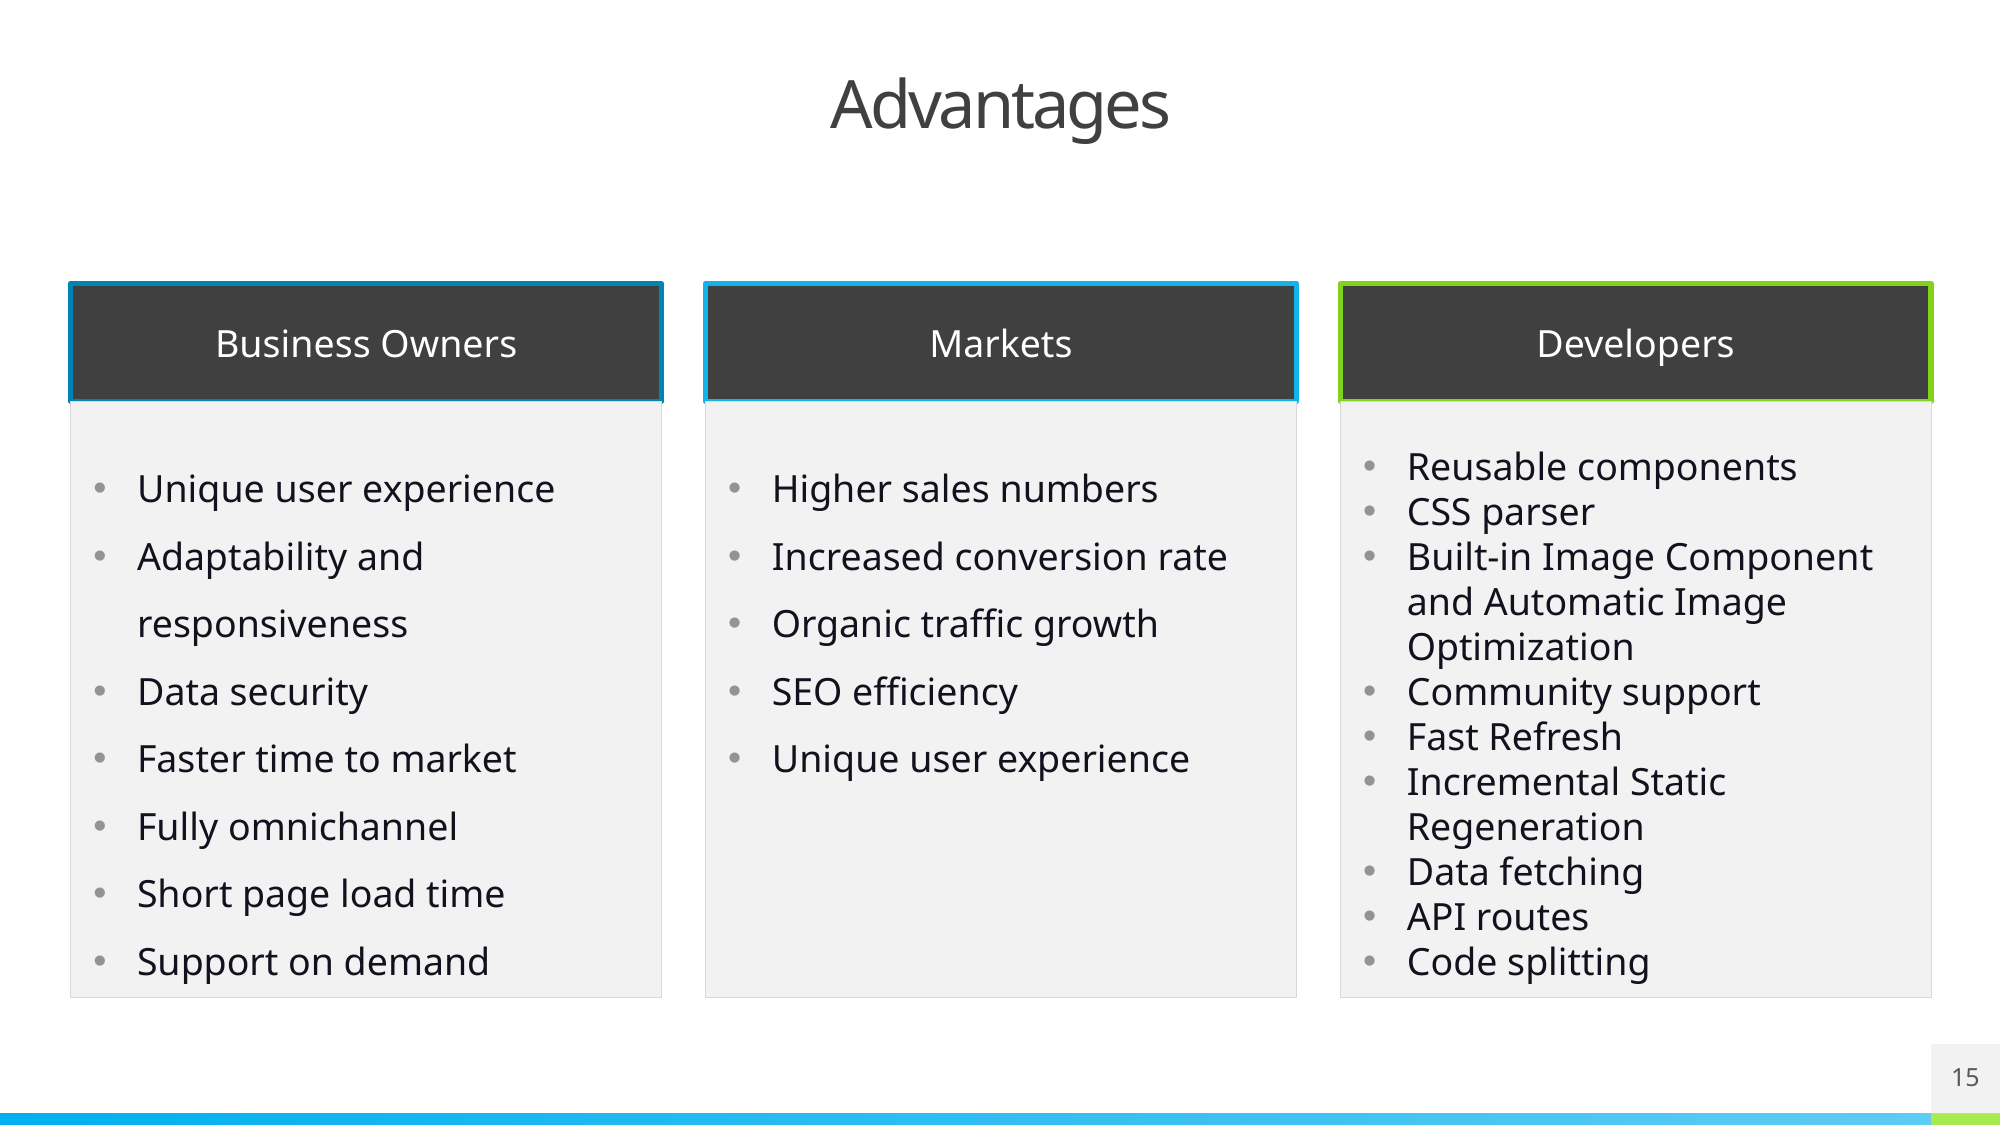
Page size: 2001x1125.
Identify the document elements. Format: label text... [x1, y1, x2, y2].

title Advantages [70, 70, 1932, 142]
list Unique user experience Adaptability and responsiveness Data security Faster time to market Fully omnichannel Short page load time Support on demand [70, 401, 662, 998]
list Business Owners [69, 281, 664, 404]
list Reusable components CSS parser Built-in Image Component and Automatic Image Optimization Community support Fast Refresh Incremental Static Regeneration Data fetching API routes Code splitting [1340, 401, 1932, 998]
slide_number 15 [1931, 1044, 2000, 1114]
list Developers [1338, 281, 1933, 404]
list Higher sales numbers Increased conversion rate Organic traffic growth SEO efficiency Unique user experience [705, 401, 1297, 998]
list Markets [703, 281, 1299, 404]
